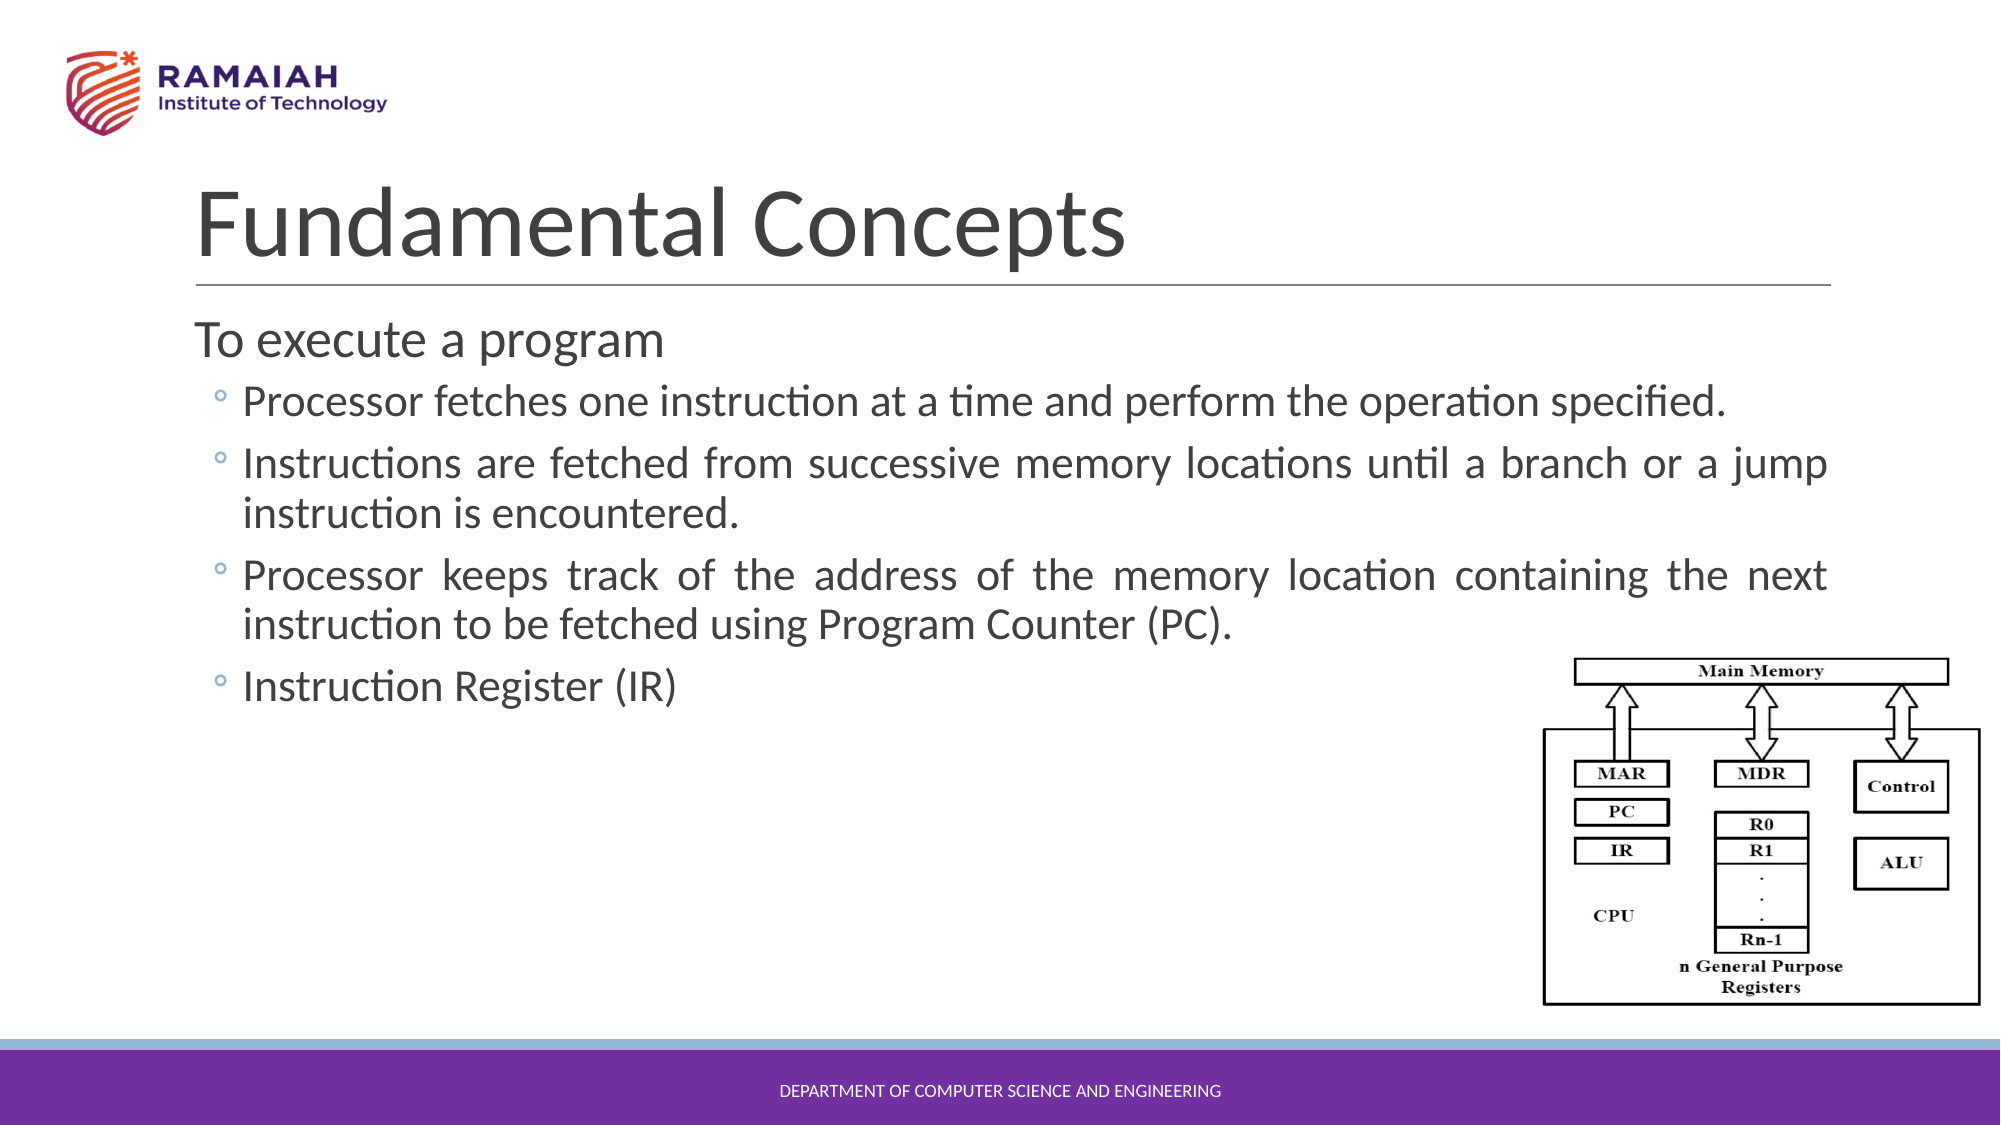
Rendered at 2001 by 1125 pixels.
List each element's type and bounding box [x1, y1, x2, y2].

list [179, 302, 1830, 963]
text_box [604, 1059, 1396, 1120]
title [179, 47, 1830, 285]
picture [1509, 638, 1989, 1012]
picture [28, 5, 429, 166]
